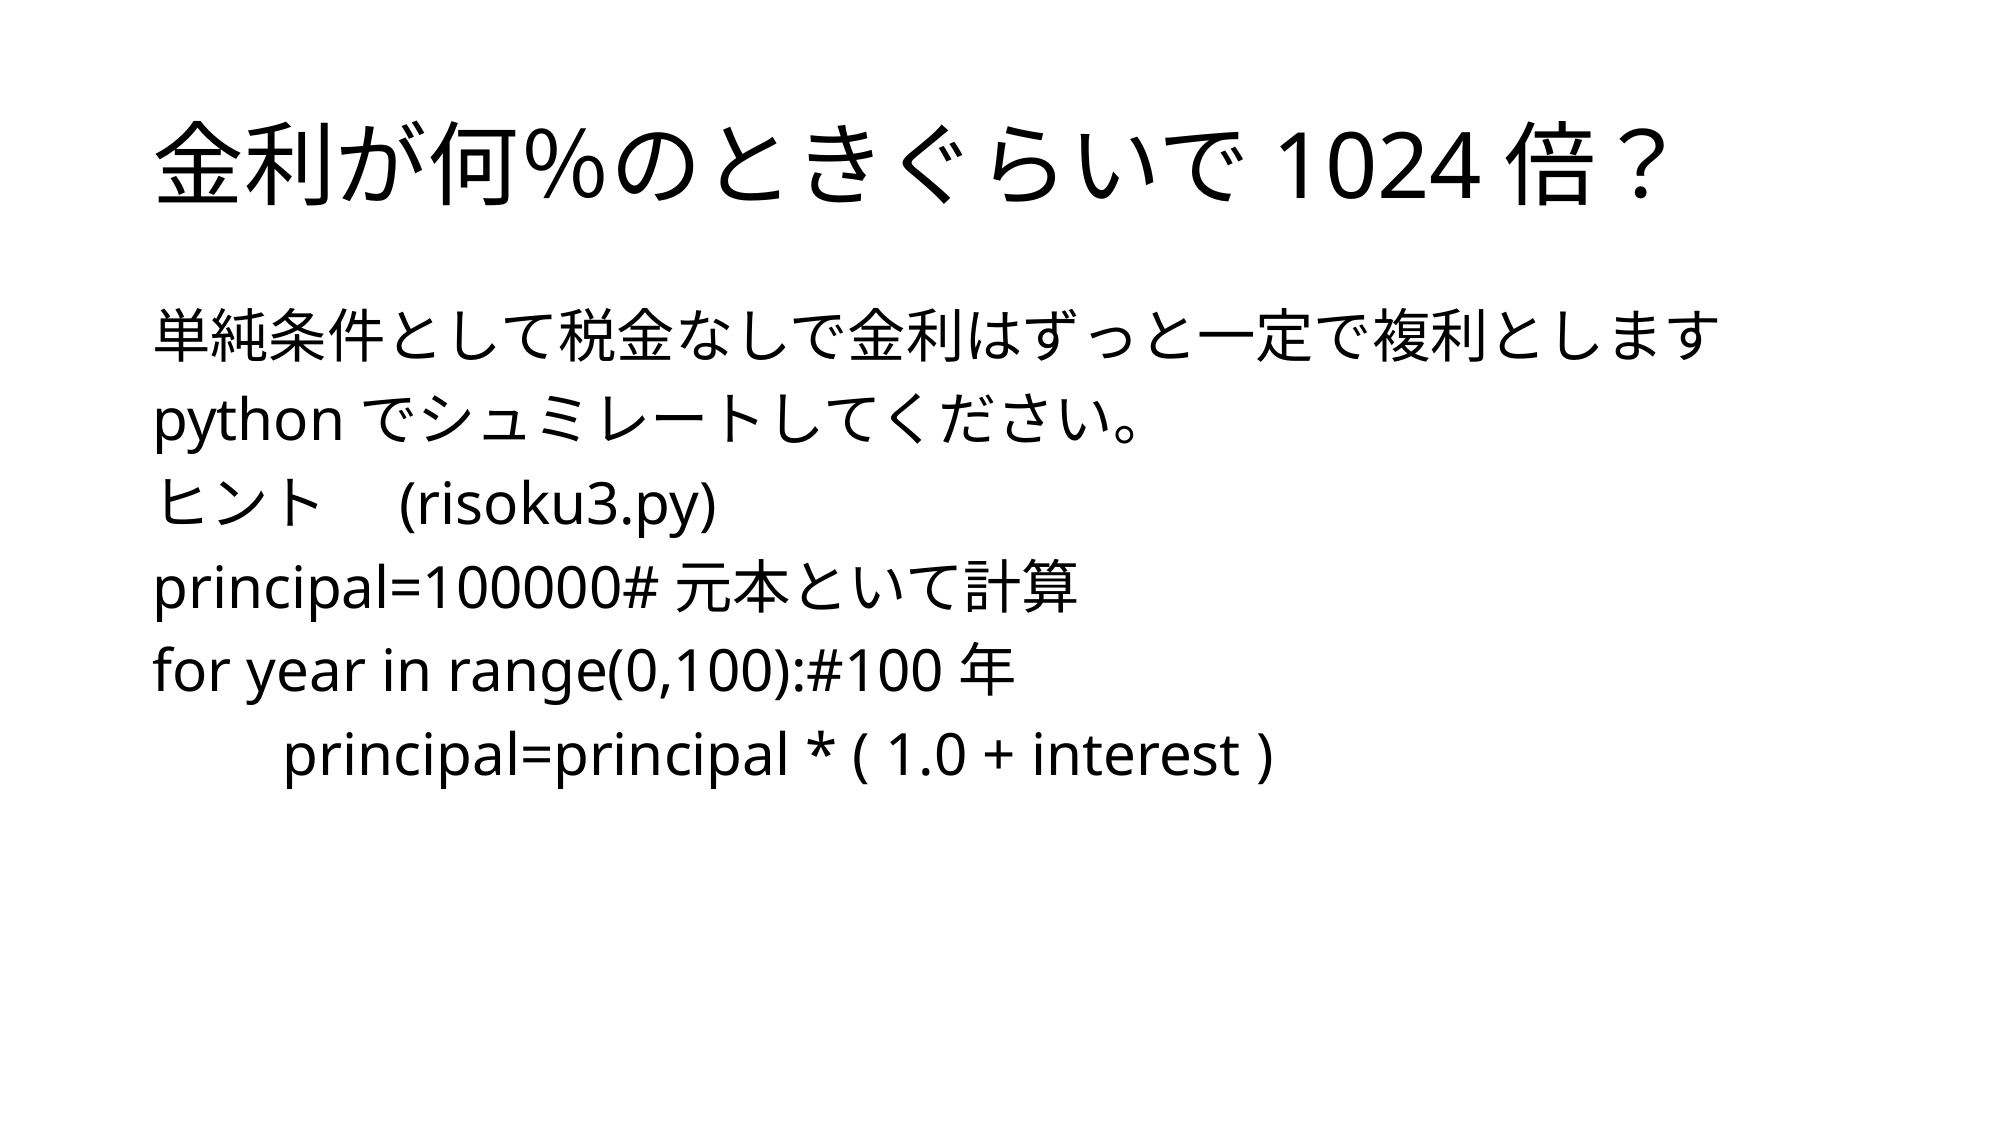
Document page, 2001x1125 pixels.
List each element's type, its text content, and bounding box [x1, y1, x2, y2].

title 金利が何％のときぐらいで1024倍？ [137, 59, 1863, 278]
list 単純条件として税金なしで金利はずっと一定で複利とします pythonでシュミレートしてください。 ヒント (risoku3.py) principal=100000#元本といて計算 for year in range(0,100):#100年 principal=principal * ( 1.0 + interest ) [137, 299, 1863, 844]
